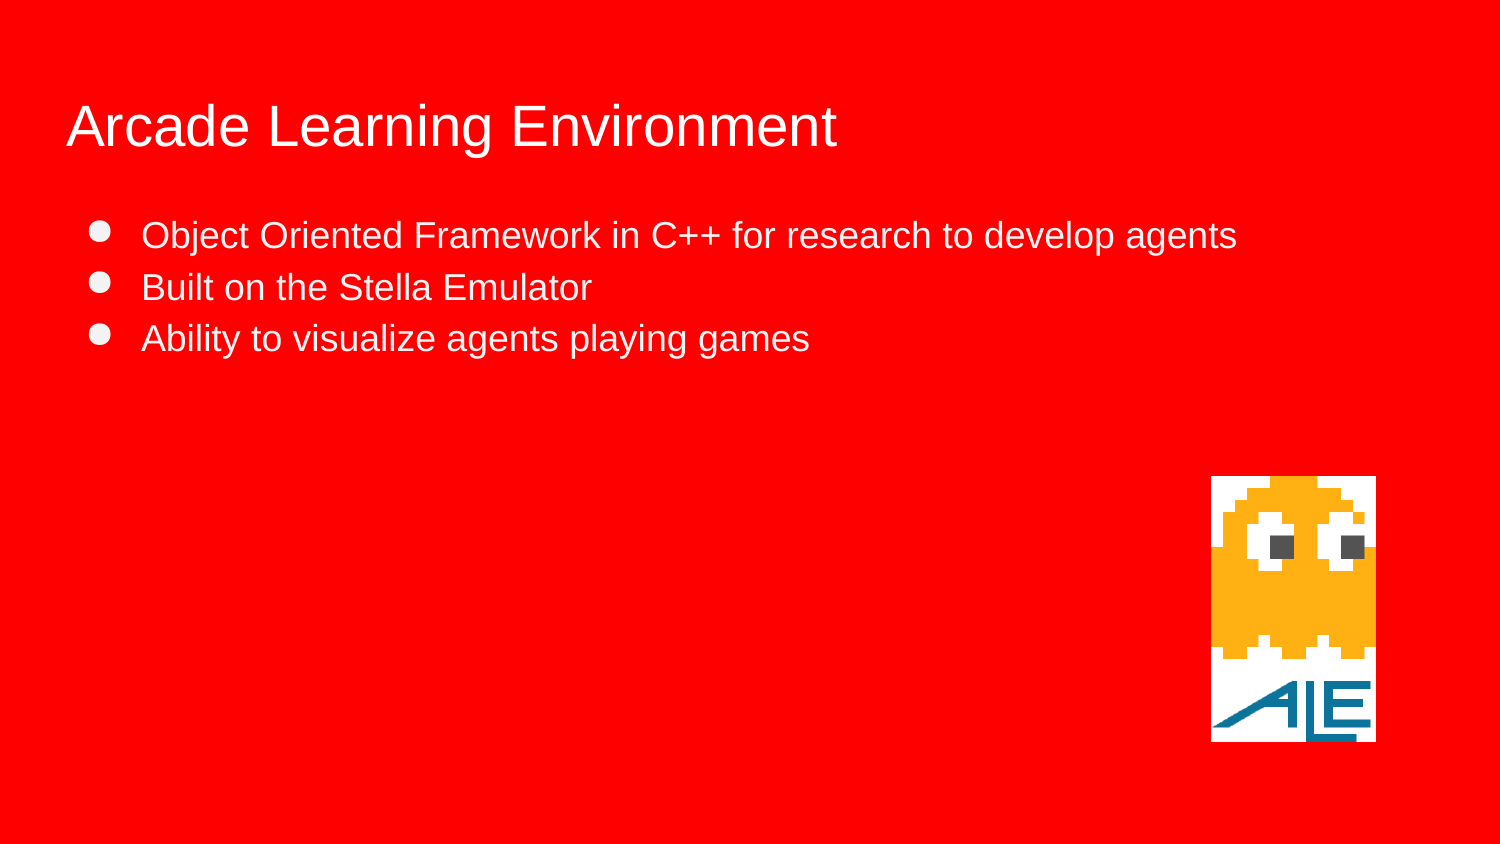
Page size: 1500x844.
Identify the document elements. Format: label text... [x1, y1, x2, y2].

picture [1211, 476, 1377, 742]
list Object Oriented Framework in C++ for research to develop agents Built on the Stella Emulator Ability to visualize agents playing games [51, 189, 1449, 750]
title Arcade Learning Environment [51, 72, 1449, 167]
